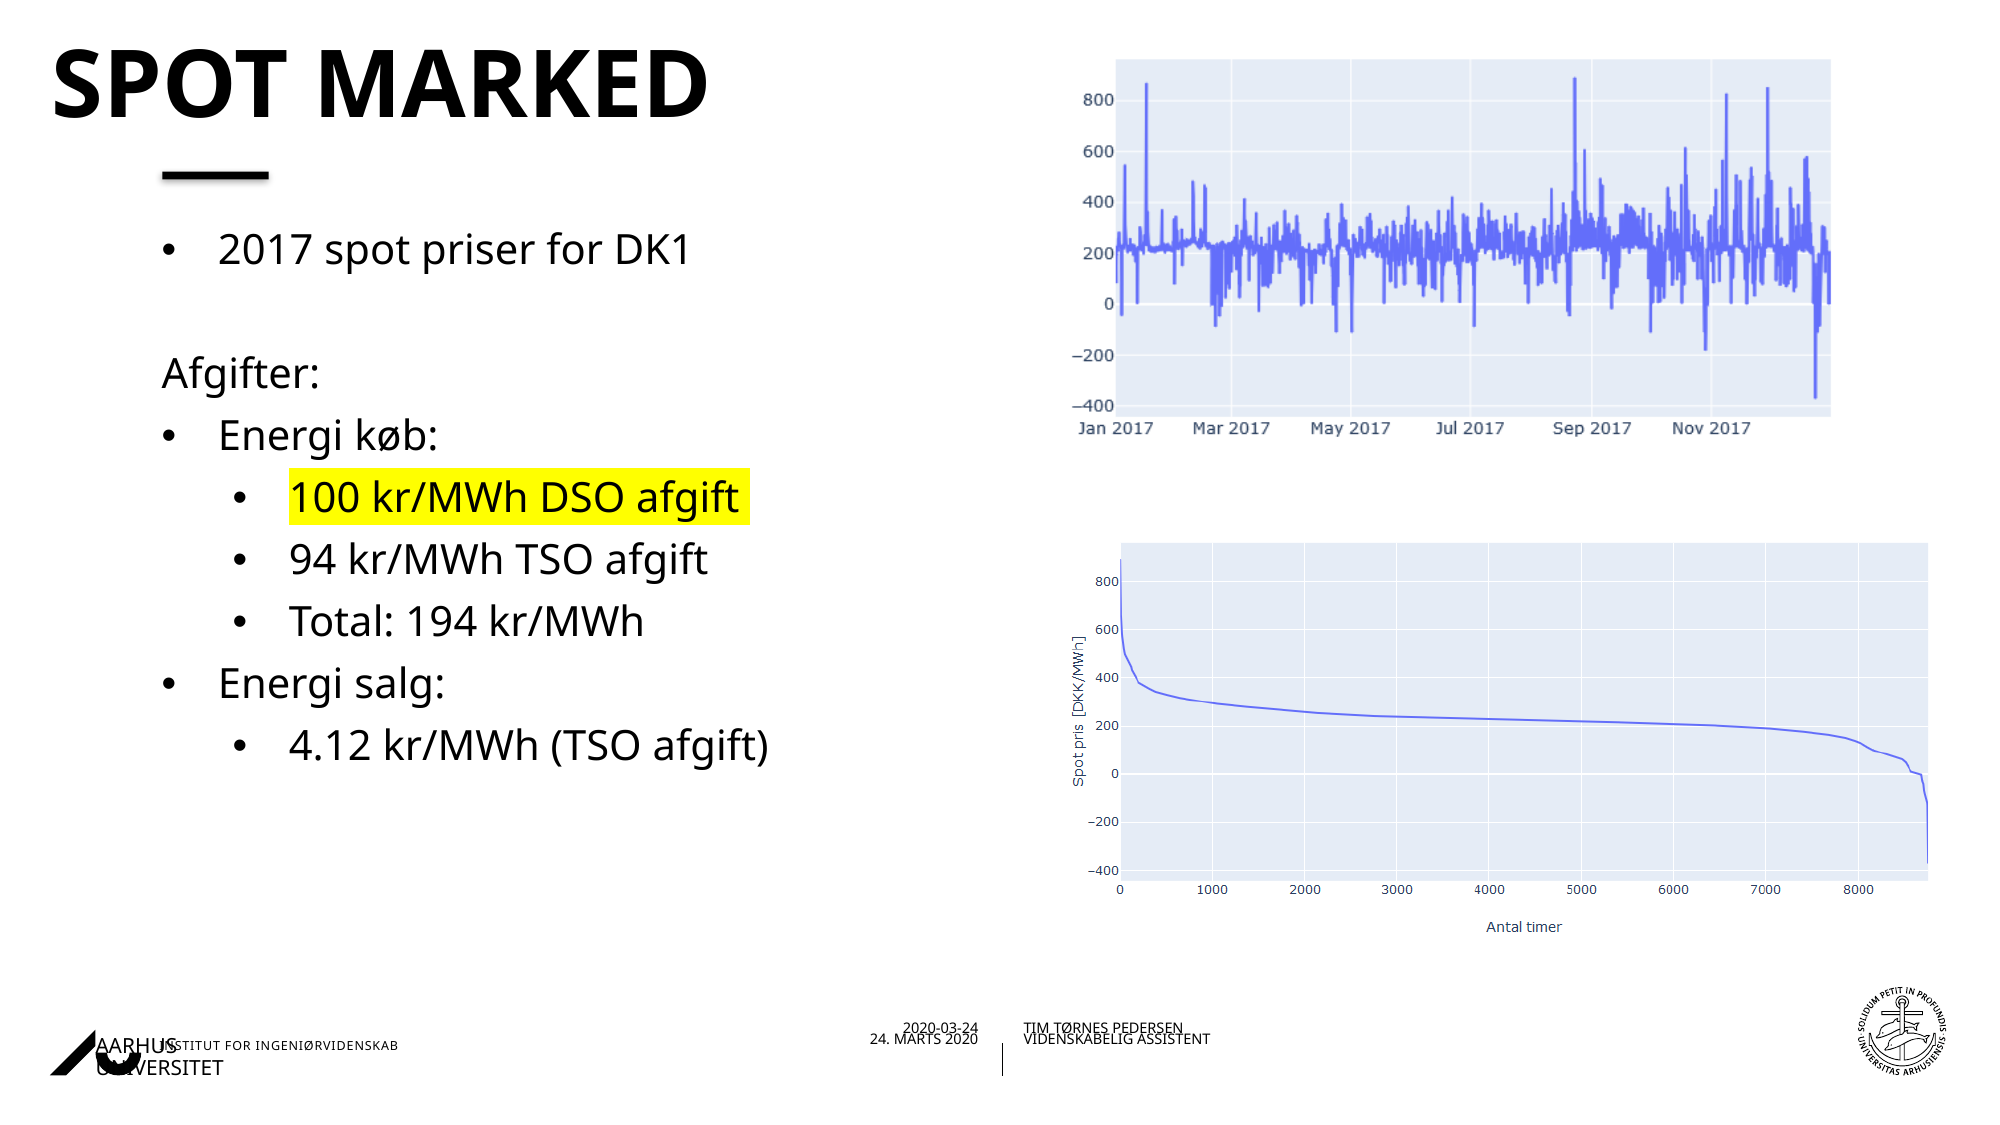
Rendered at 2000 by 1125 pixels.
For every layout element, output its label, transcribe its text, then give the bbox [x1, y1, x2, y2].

title Spot marked [51, 37, 979, 162]
picture [1040, 538, 1945, 941]
list 2017 spot priser for DK1 Afgifter: Energi køb: 100 kr/MWh DSO afgift 94 kr/MWh TSO afgift Total: 194 kr/MWh Energi salg: 4.12 kr/MWh (TSO afgift) [161, 224, 979, 968]
picture [1010, 0, 1937, 523]
